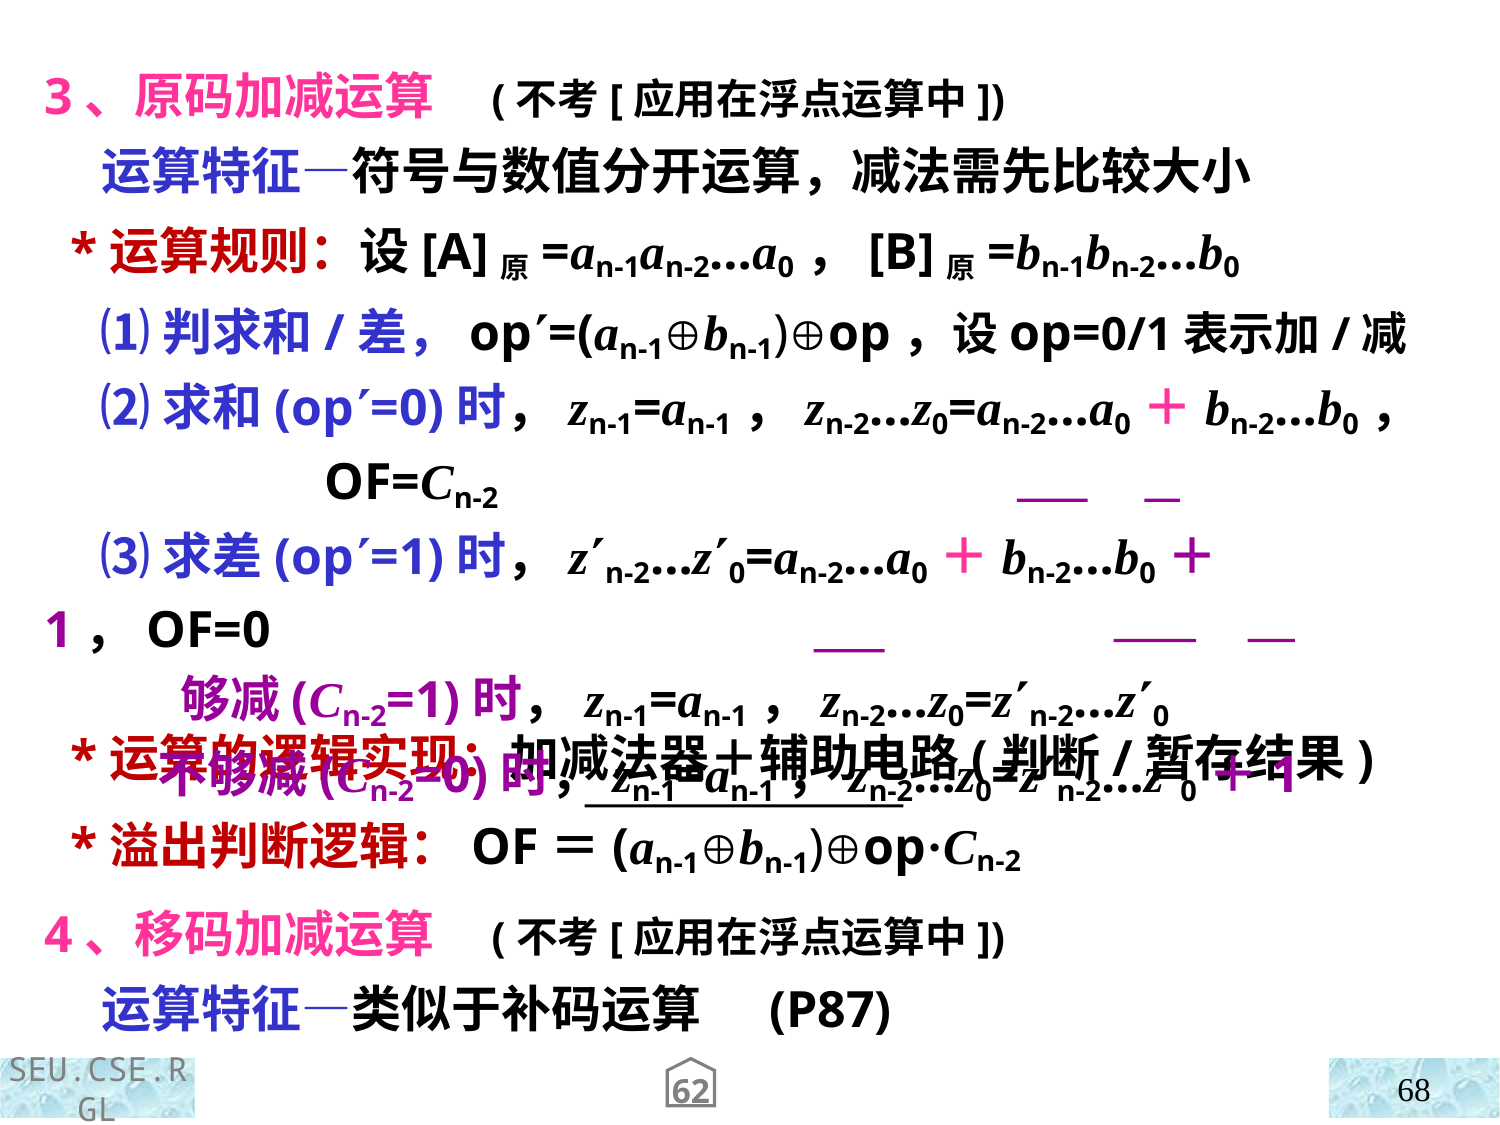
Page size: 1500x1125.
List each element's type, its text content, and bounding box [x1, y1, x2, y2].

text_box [29, 790, 1471, 882]
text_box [0, 1058, 195, 1118]
text_box 62 [667, 1058, 715, 1106]
slide_number 68 [1328, 1058, 1500, 1118]
text_box 3、原码加减运算 (不考[应用在浮点运算中]) 运算特征—符号与数值分开运算，减法需先比较大小 [29, 42, 1471, 195]
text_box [29, 195, 1471, 712]
text_box *运算的逻辑实现：加减法器＋辅助电路(判断/暂存结果) [29, 718, 1471, 790]
text_box 4、移码加减运算 (不考[应用在浮点运算中]) 运算特征—类似于补码运算 (P87) [29, 889, 1471, 1045]
